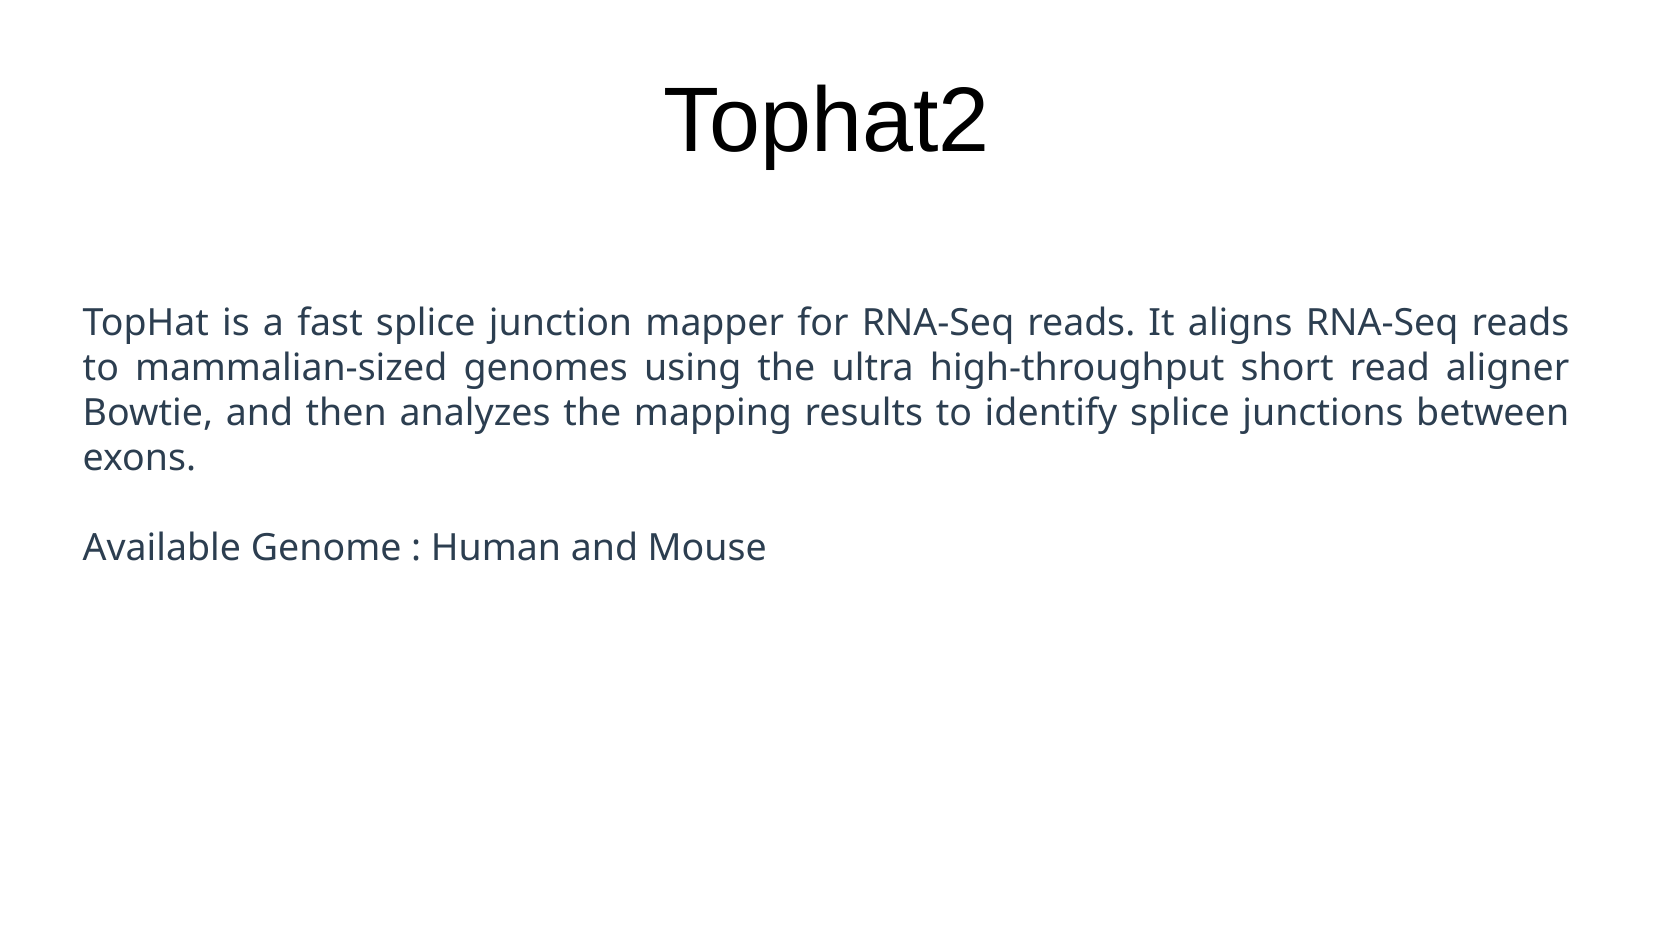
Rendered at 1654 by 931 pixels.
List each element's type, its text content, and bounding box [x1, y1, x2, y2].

title Tophat2 [82, 37, 1571, 193]
list TopHat is a fast splice junction mapper for RNA-Seq reads. It aligns RNA-Seq reads to mammalian-sized genomes using the ultra high-throughput short read aligner Bowtie, and then analyzes the mapping results to identify splice junctions between exons. Available Genome : Human and Mouse [82, 217, 1571, 758]
